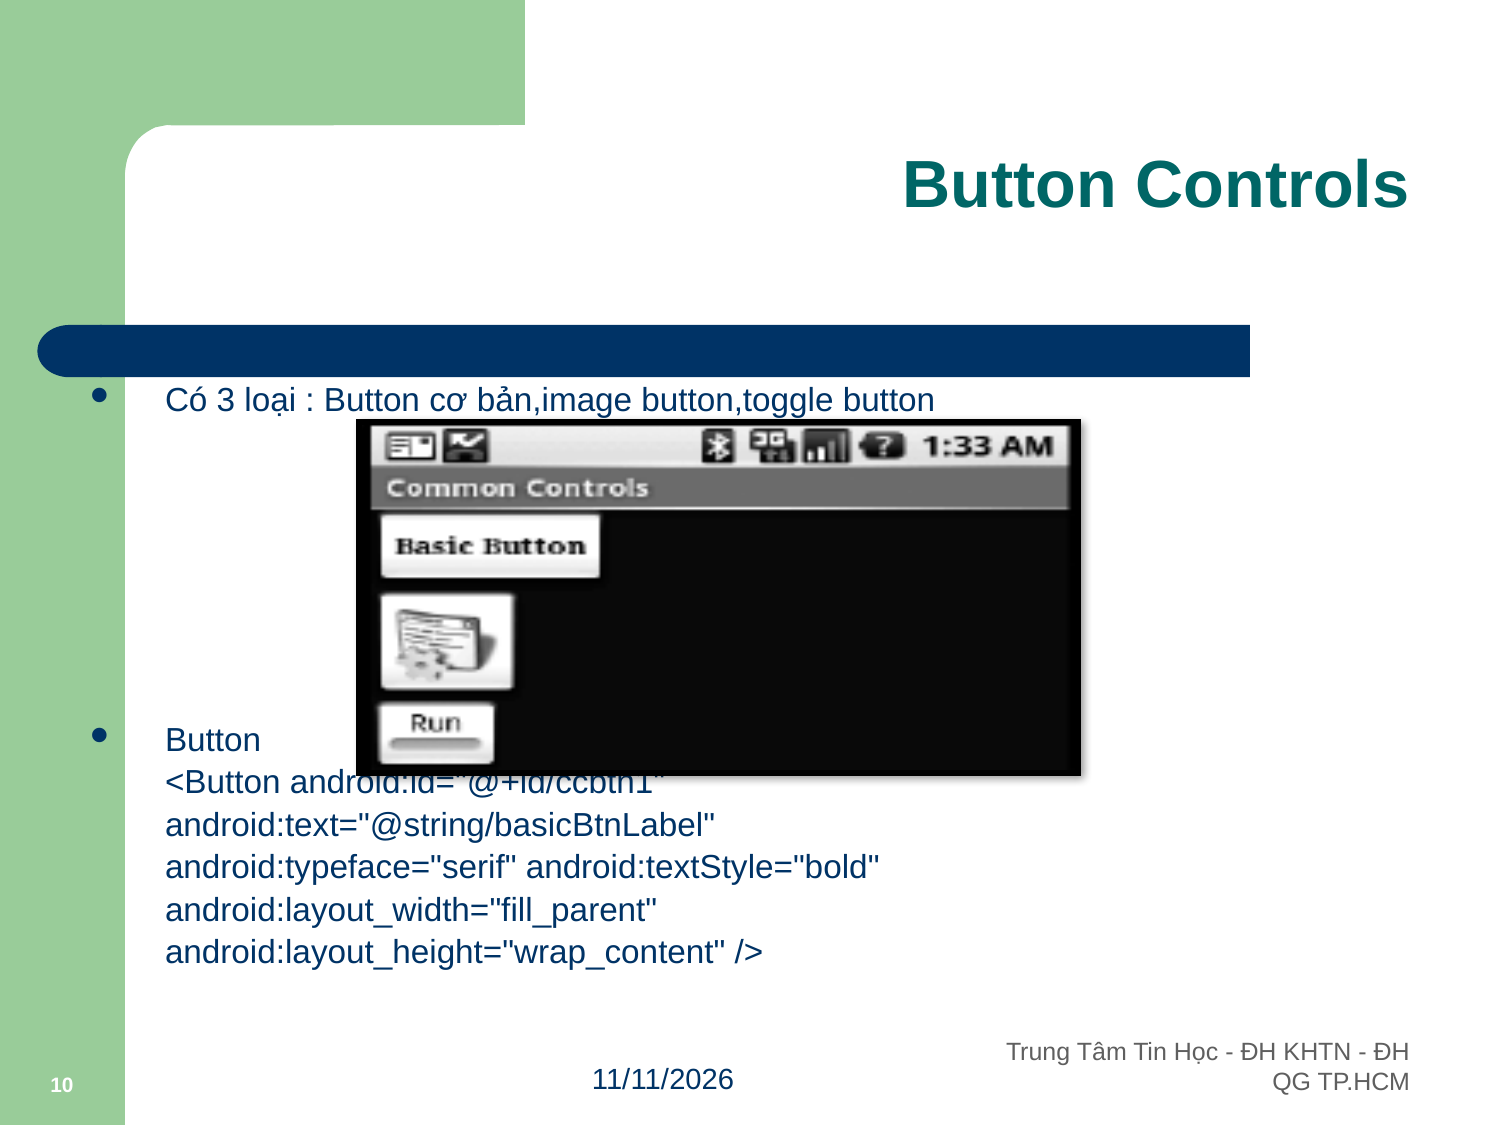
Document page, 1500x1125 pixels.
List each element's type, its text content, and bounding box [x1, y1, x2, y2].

picture [362, 424, 1076, 771]
list Có 3 loại : Button cơ bản,image button,toggle button Button <Button android:id="@+id/ccbtn1" android:text="@string/basicBtnLabel" android:typeface="serif" android:textStyle="bold" android:layout_width="fill_parent" android:layout_height="wrap_content" /> [74, 374, 1426, 1006]
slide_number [399, 1024, 750, 1104]
title Button Controls [74, 124, 1426, 231]
footer Trung Tâm Tin Học - ĐH KHTN - ĐH QG TP.HCM [949, 1024, 1426, 1104]
slide_number 10 [13, 1023, 111, 1105]
